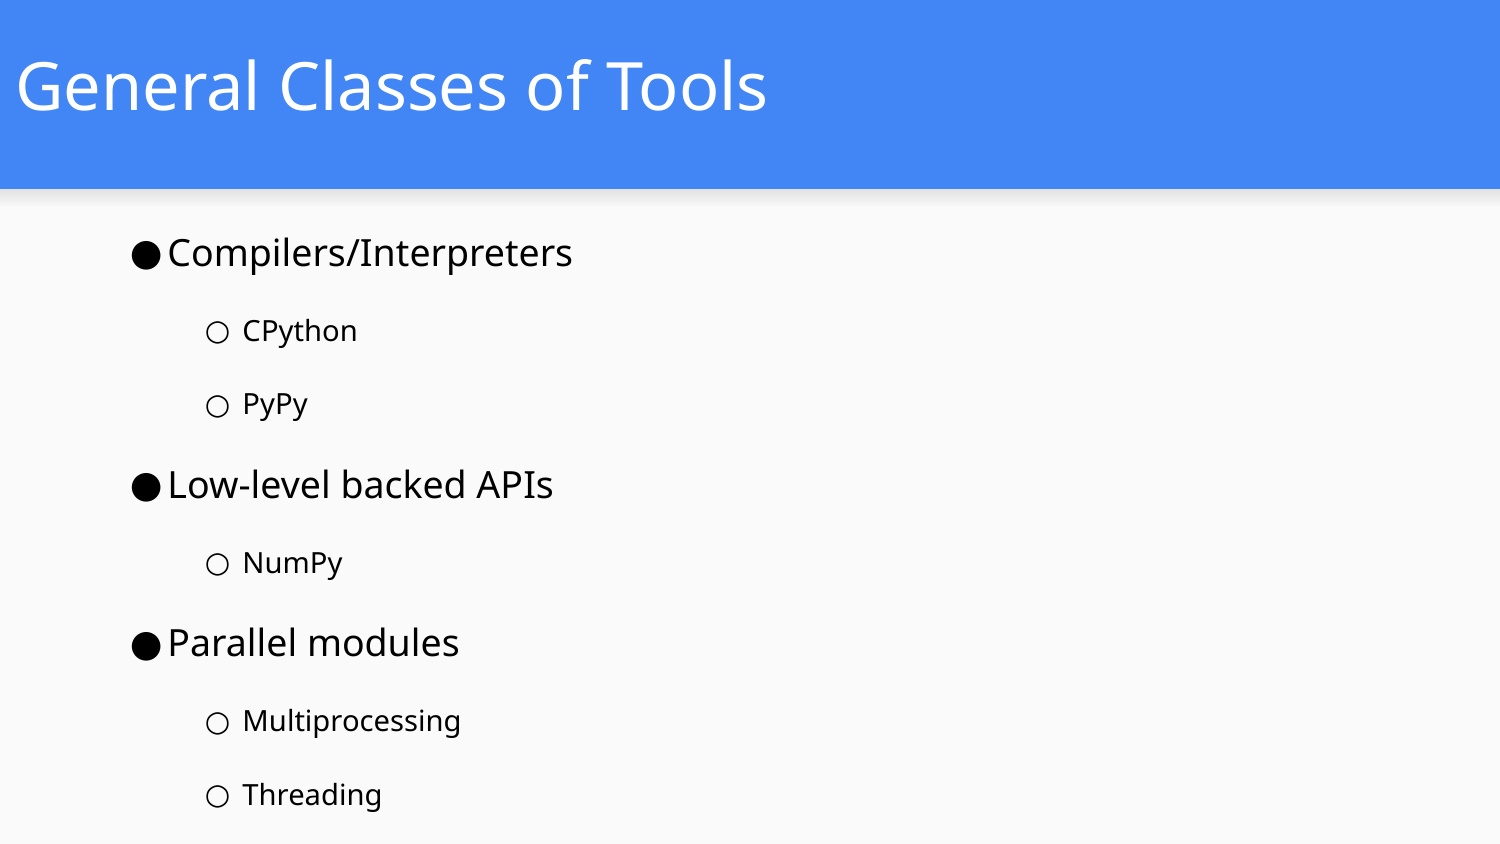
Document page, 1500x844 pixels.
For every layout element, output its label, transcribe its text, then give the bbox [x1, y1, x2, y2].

title General Classes of Tools [0, 12, 1349, 139]
list Compilers/Interpreters CPython PyPy Low-level backed APIs NumPy Parallel modules Multiprocessing Threading Low-level tie-ins Cython * compiler-y PyCUDA [77, 206, 1427, 760]
